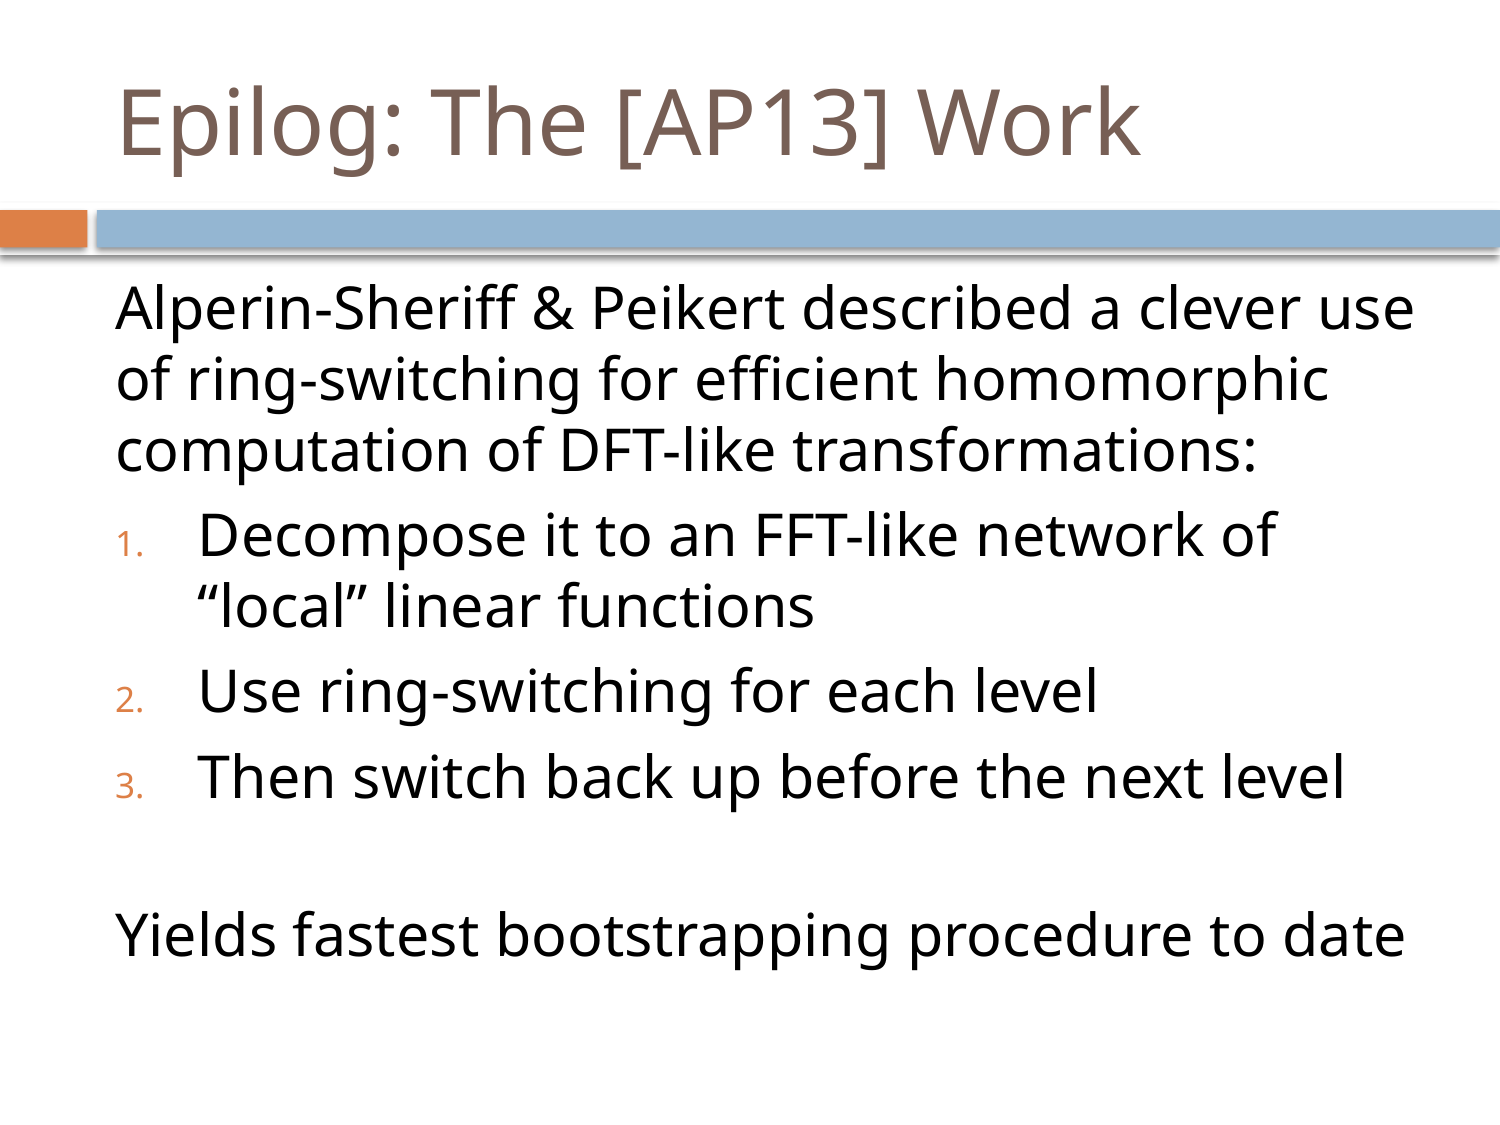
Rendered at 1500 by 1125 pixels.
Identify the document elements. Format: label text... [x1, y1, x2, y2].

list Alperin-Sheriff & Peikert described a clever use of ring-switching for efficient homomorphic computation of DFT-like transformations: Decompose it to an FFT-like network of “local” linear functions Use ring-switching for each level Then switch back up before the next level Yields fastest bootstrapping procedure to date [100, 262, 1438, 1000]
title Epilog: The [AP13] Work [100, 37, 1438, 200]
